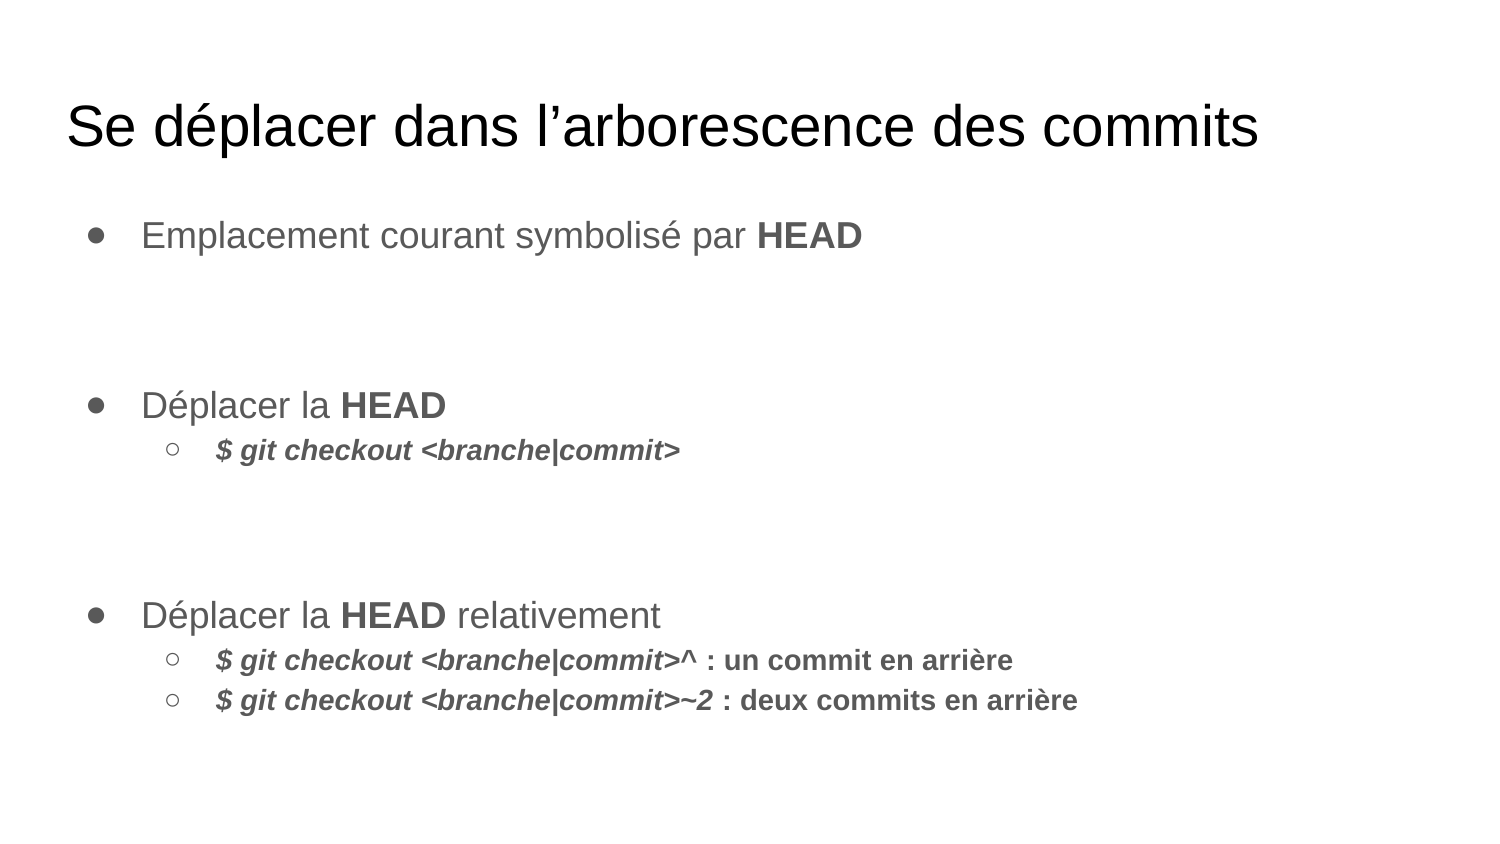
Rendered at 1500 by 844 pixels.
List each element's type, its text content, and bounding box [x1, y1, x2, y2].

list Emplacement courant symbolisé par HEAD Déplacer la HEAD $ git checkout <branche|commit> Déplacer la HEAD relativement $ git checkout <branche|commit>^ : un commit en arrière $ git checkout <branche|commit>~2 : deux commits en arrière [51, 189, 1449, 750]
title Se déplacer dans l’arborescence des commits [51, 72, 1449, 167]
